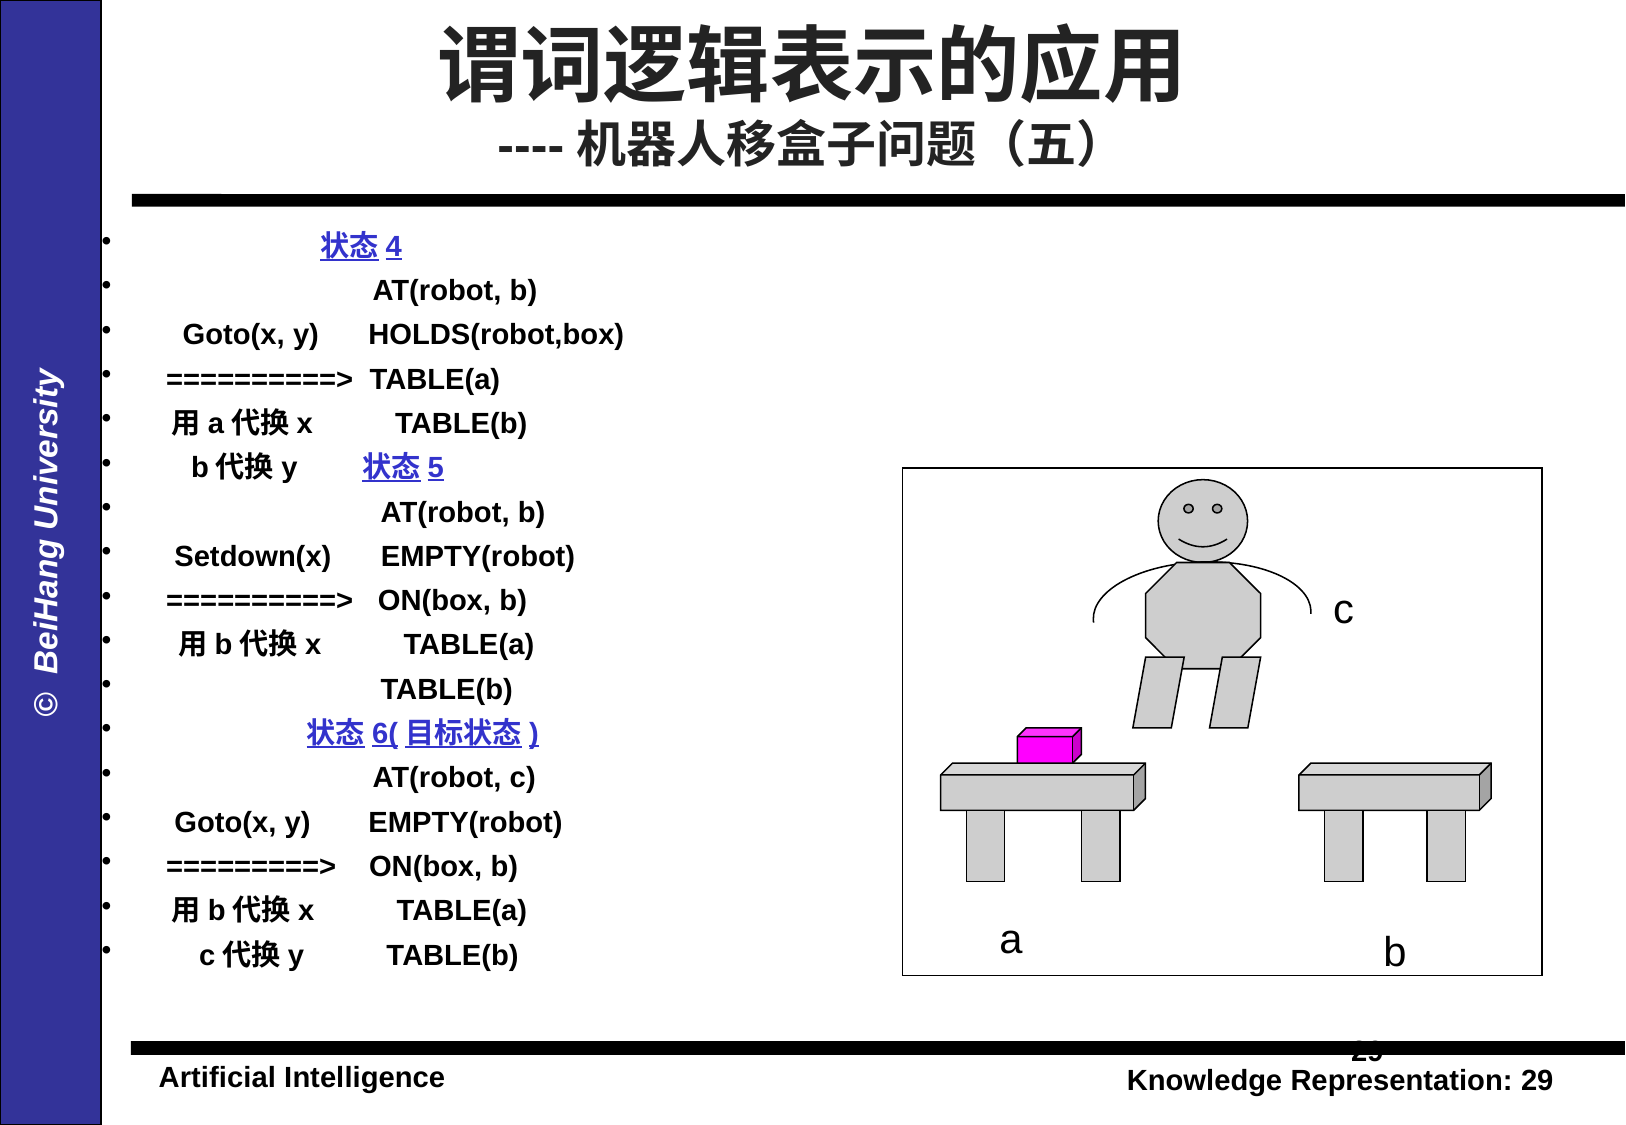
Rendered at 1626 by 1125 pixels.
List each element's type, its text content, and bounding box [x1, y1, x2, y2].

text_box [902, 467, 1543, 983]
title 谓词逻辑表示的应用 ----机器人移盒子问题（五） [53, 0, 1571, 185]
list 状态4 AT(robot, b) Goto(x, y) HOLDS(robot,box) ==========> TABLE(a) 用a代换x TABLE(b) b代换y 状态5 AT(robot, b) Setdown(x) EMPTY(robot) ==========> ON(box, b) 用b代换x TABLE(a) TABLE(b) 状态6(目标状态) AT(robot, c) Goto(x, y) EMPTY(robot) =========> ON(box, b) 用b代换x TABLE(a) c代换y TABLE(b) [86, 224, 1612, 1123]
